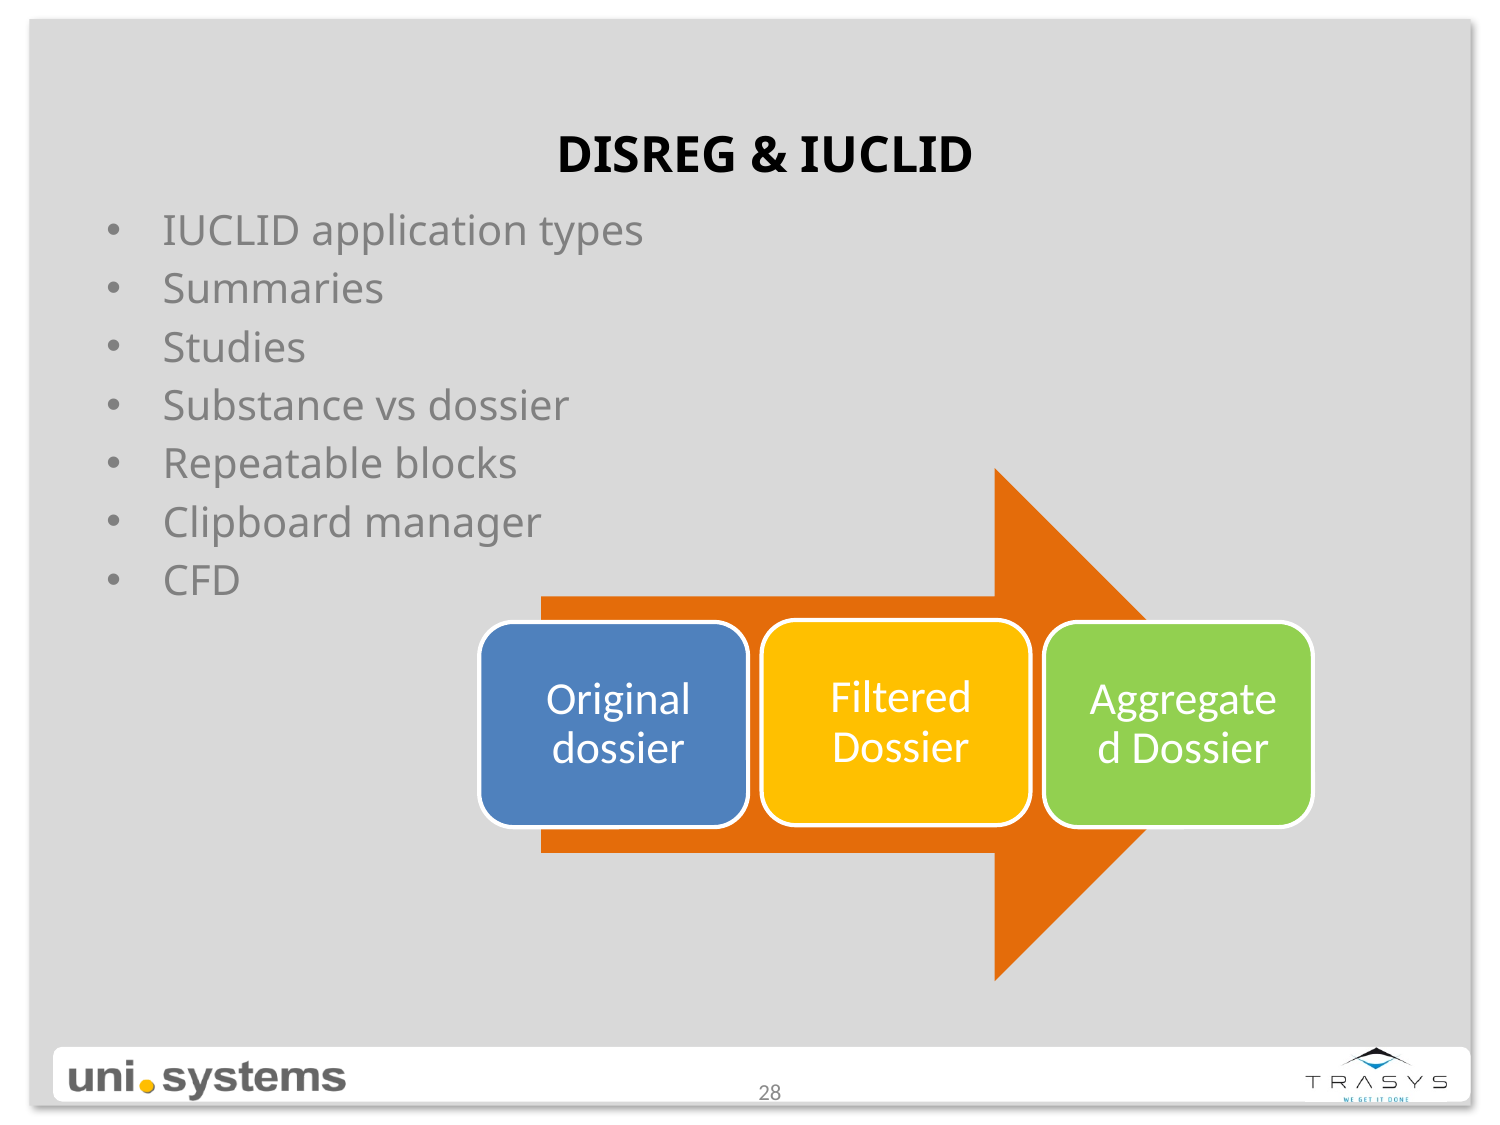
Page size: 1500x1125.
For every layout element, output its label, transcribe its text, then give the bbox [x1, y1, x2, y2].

title DISREG & IUCLID [90, 59, 1441, 247]
picture [53, 1035, 361, 1118]
picture [1305, 1047, 1447, 1102]
slide_number 28 [446, 1060, 797, 1121]
list IUCLID application types Summaries Studies Substance vs dossier Repeatable blocks Clipboard manager CFD [91, 196, 1356, 934]
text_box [478, 467, 1315, 982]
